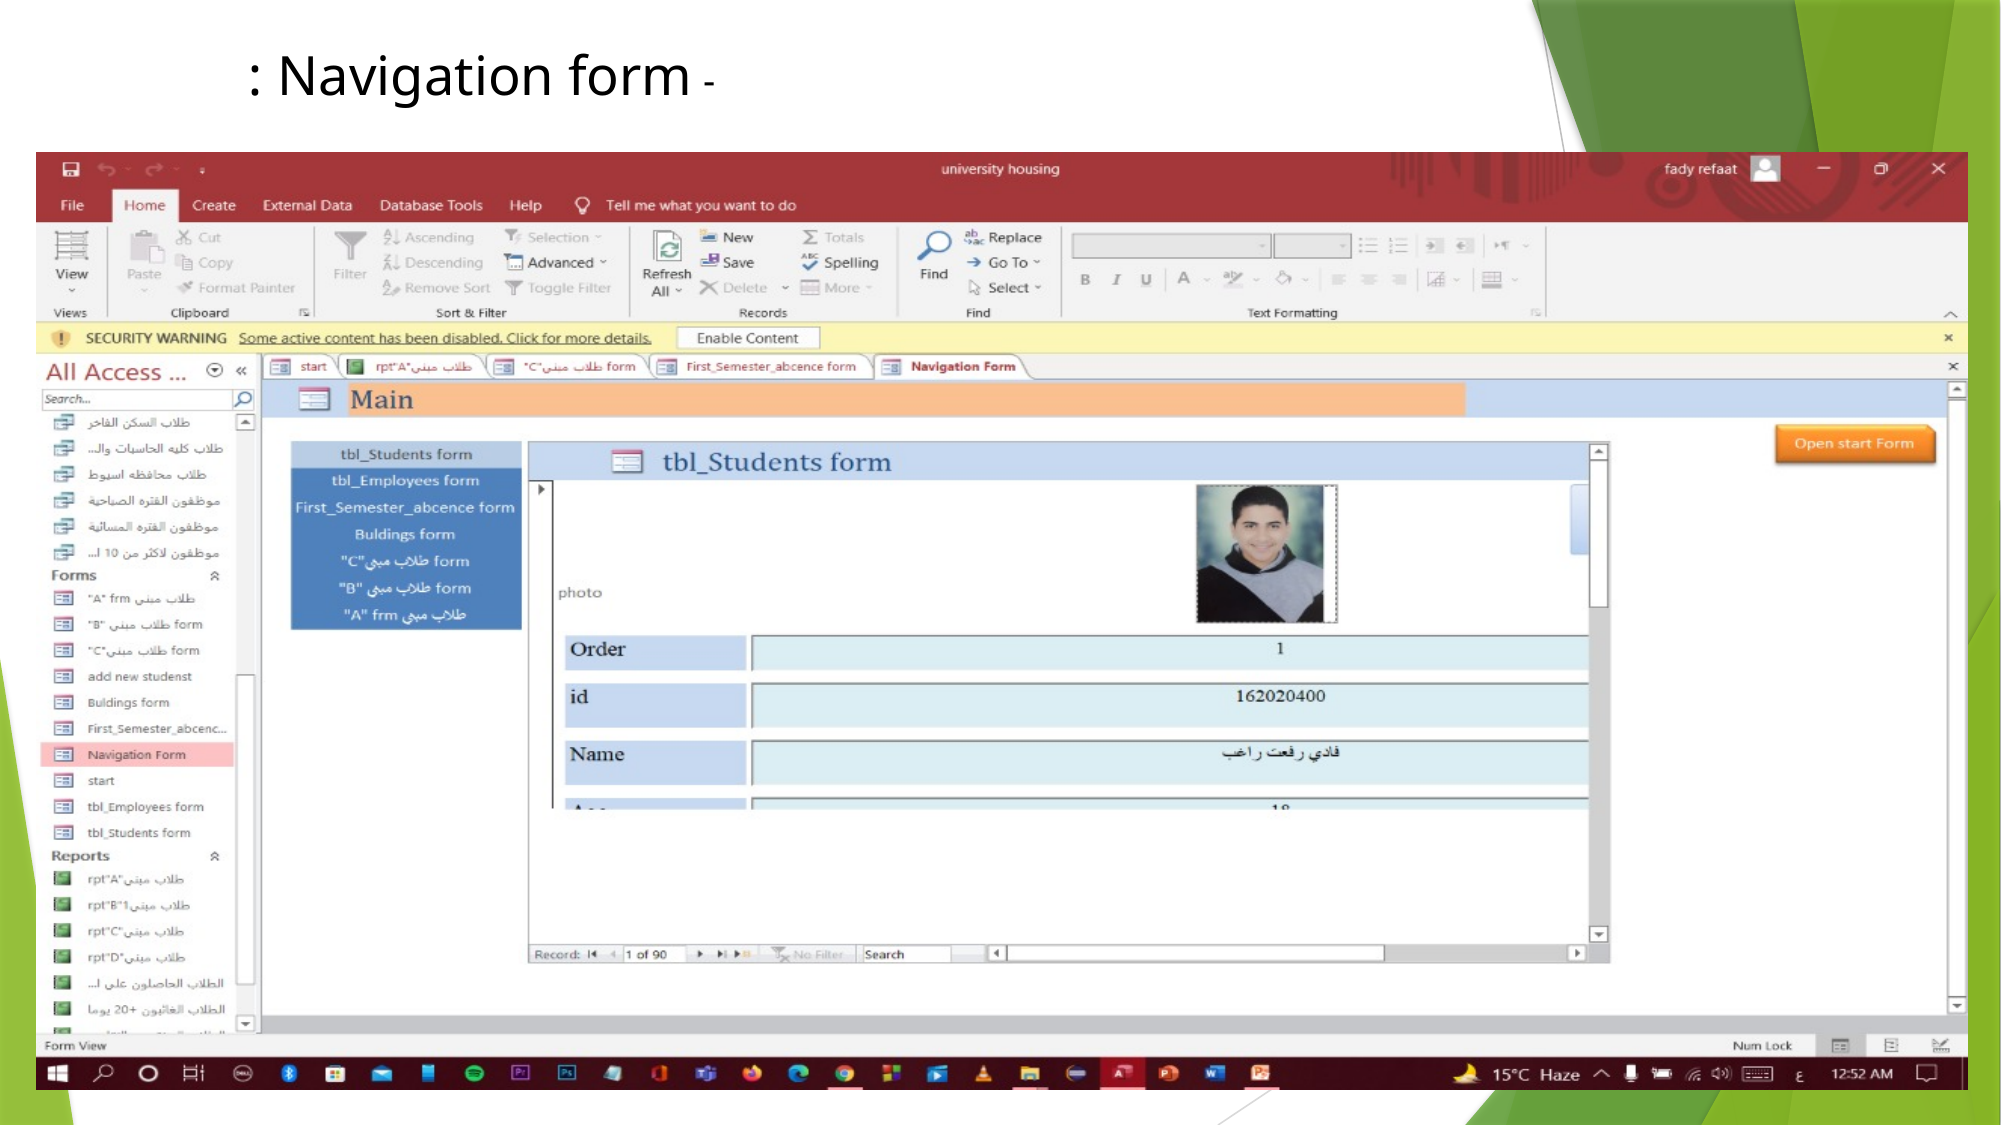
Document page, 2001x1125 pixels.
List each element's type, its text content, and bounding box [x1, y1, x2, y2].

picture [36, 151, 1969, 1090]
text_box - Navigation form : [232, 33, 860, 114]
